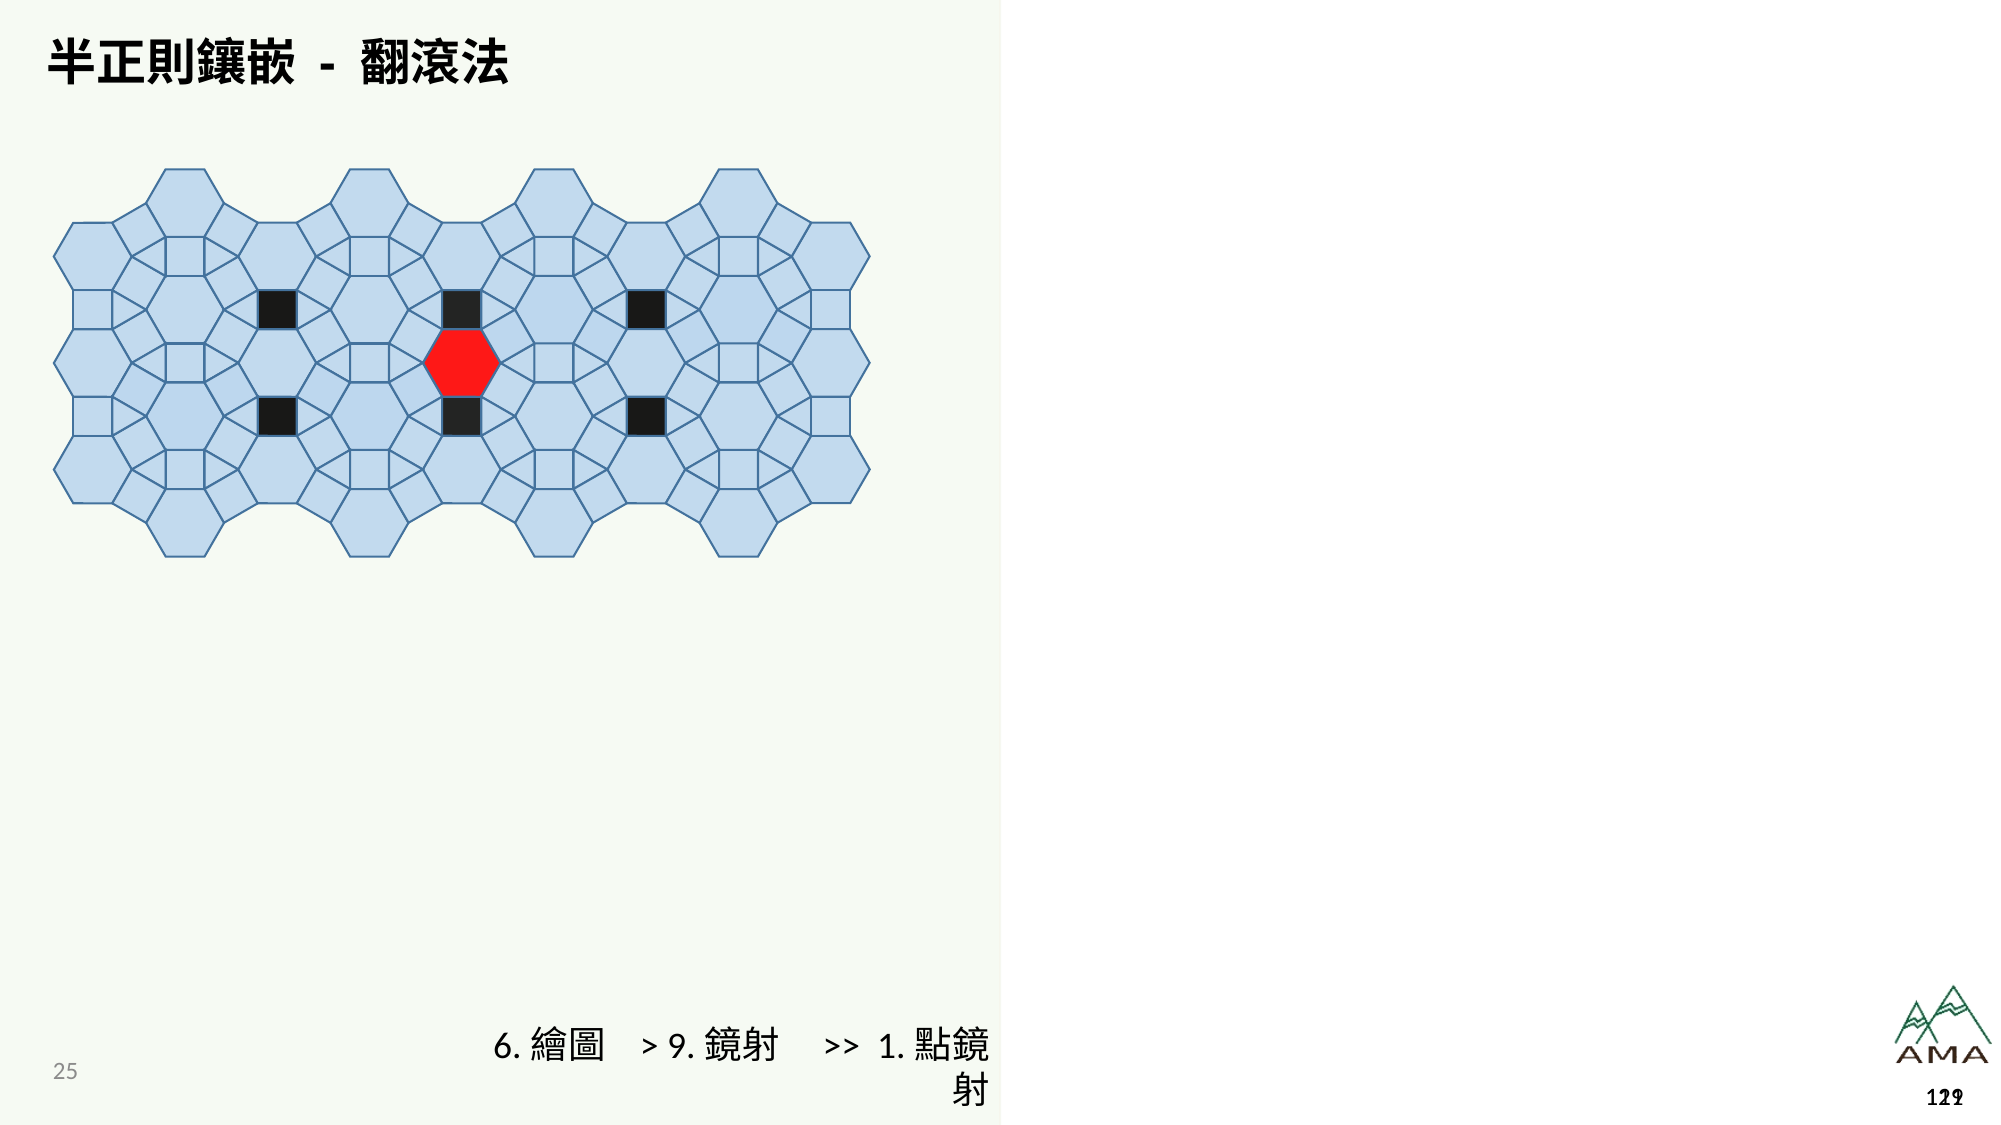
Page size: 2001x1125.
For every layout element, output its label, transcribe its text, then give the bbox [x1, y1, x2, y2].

text_box [203, 361, 258, 415]
text_box [702, 383, 775, 449]
text_box [299, 311, 350, 360]
text_box [52, 328, 132, 397]
text_box [295, 468, 352, 525]
text_box [699, 488, 778, 558]
text_box [572, 448, 607, 488]
text_box [481, 364, 535, 415]
text_box [572, 468, 629, 525]
text_box [514, 274, 594, 345]
text_box [502, 448, 536, 488]
text_box [536, 345, 572, 383]
text_box [387, 341, 422, 381]
text_box [406, 394, 444, 438]
text_box [295, 394, 333, 436]
text_box [664, 290, 699, 328]
text_box [810, 396, 851, 437]
text_box [296, 257, 350, 309]
text_box [317, 341, 352, 381]
text_box [204, 417, 255, 467]
text_box [387, 448, 423, 488]
text_box [607, 221, 687, 292]
text_box [204, 311, 255, 360]
text_box 6.繪圖 > 9.鏡射 >> 1.點鏡射 [437, 1032, 1009, 1101]
text_box [352, 449, 387, 488]
text_box [664, 468, 721, 525]
text_box [756, 308, 813, 365]
title 半正則鑲嵌 - 翻滾法 [31, 27, 887, 102]
text_box [572, 201, 629, 258]
text_box [406, 290, 444, 332]
text_box [329, 168, 409, 238]
text_box [721, 449, 756, 488]
text_box [203, 469, 257, 525]
text_box [756, 448, 791, 488]
text_box [761, 259, 809, 307]
text_box [573, 365, 624, 415]
text_box [756, 468, 813, 525]
text_box [238, 221, 314, 292]
picture [1883, 972, 2000, 1077]
text_box [481, 257, 532, 307]
text_box [686, 448, 721, 488]
text_box [148, 277, 222, 342]
text_box [502, 345, 536, 385]
text_box [133, 448, 167, 488]
text_box [666, 201, 721, 258]
text_box [501, 238, 536, 276]
text_box [791, 328, 871, 398]
text_box [111, 394, 149, 436]
text_box [479, 468, 536, 525]
text_box [668, 417, 720, 467]
text_box [628, 292, 664, 328]
text_box [110, 201, 167, 258]
text_box [203, 341, 238, 381]
text_box [628, 398, 664, 434]
text_box [316, 239, 351, 278]
text_box [479, 308, 536, 365]
text_box [388, 417, 443, 468]
text_box [791, 221, 871, 291]
text_box [352, 342, 387, 381]
text_box [594, 290, 628, 328]
text_box [299, 417, 351, 467]
text_box [113, 290, 149, 330]
text_box [720, 238, 756, 274]
text_box [686, 345, 720, 385]
text_box [756, 201, 813, 258]
text_box [203, 238, 238, 278]
text_box [389, 311, 443, 362]
text_box [536, 238, 572, 274]
text_box [204, 259, 255, 309]
text_box [145, 488, 225, 558]
text_box [387, 468, 444, 525]
text_box [221, 290, 259, 330]
text_box [72, 396, 113, 437]
text_box [387, 201, 444, 258]
text_box [778, 290, 810, 326]
text_box [110, 468, 167, 525]
text_box [167, 342, 203, 381]
text_box [607, 328, 687, 398]
text_box [203, 201, 260, 258]
text_box [720, 345, 756, 383]
text_box [668, 366, 719, 415]
text_box [668, 259, 716, 307]
text_box [791, 434, 871, 505]
text_box [480, 288, 514, 328]
text_box [330, 488, 409, 558]
text_box [610, 434, 686, 505]
text_box [480, 394, 518, 436]
text_box [572, 238, 607, 276]
text_box [112, 361, 167, 415]
text_box [295, 288, 333, 330]
text_box [572, 345, 606, 385]
text_box [52, 221, 133, 291]
text_box [387, 238, 422, 278]
text_box [515, 168, 594, 238]
text_box 121 [1910, 1073, 1979, 1118]
text_box [238, 328, 317, 396]
text_box [444, 396, 480, 434]
text_box [425, 434, 502, 505]
text_box [775, 396, 810, 436]
text_box [387, 361, 443, 415]
text_box [259, 292, 295, 328]
text_box [590, 396, 628, 438]
text_box [333, 277, 406, 342]
text_box [479, 201, 536, 258]
text_box [167, 449, 203, 488]
text_box [259, 396, 295, 434]
text_box [576, 259, 624, 307]
text_box [810, 289, 851, 328]
text_box [167, 238, 203, 277]
text_box [573, 417, 627, 469]
text_box [115, 311, 166, 361]
text_box [72, 289, 113, 330]
text_box [133, 238, 167, 278]
text_box [425, 330, 498, 396]
text_box [756, 345, 791, 385]
text_box [317, 448, 352, 488]
text_box [514, 488, 594, 558]
text_box [148, 381, 222, 449]
text_box [389, 259, 440, 309]
text_box [517, 383, 591, 449]
text_box [115, 259, 166, 309]
text_box [699, 274, 778, 345]
text_box [115, 417, 166, 467]
text_box [756, 238, 791, 277]
text_box [203, 448, 238, 488]
text_box [536, 449, 572, 488]
text_box [296, 361, 352, 415]
text_box [133, 341, 167, 381]
text_box [757, 417, 809, 467]
text_box [52, 434, 133, 505]
text_box [686, 239, 720, 277]
text_box [758, 366, 809, 415]
text_box [664, 396, 702, 436]
text_box [665, 308, 721, 364]
text_box [572, 308, 629, 365]
text_box [484, 417, 535, 467]
text_box [698, 168, 778, 238]
text_box [422, 221, 498, 292]
text_box [351, 238, 387, 277]
text_box [221, 394, 259, 436]
text_box [237, 434, 317, 505]
text_box [145, 168, 224, 238]
text_box [295, 201, 352, 258]
text_box [444, 292, 480, 330]
text_box [333, 381, 406, 449]
